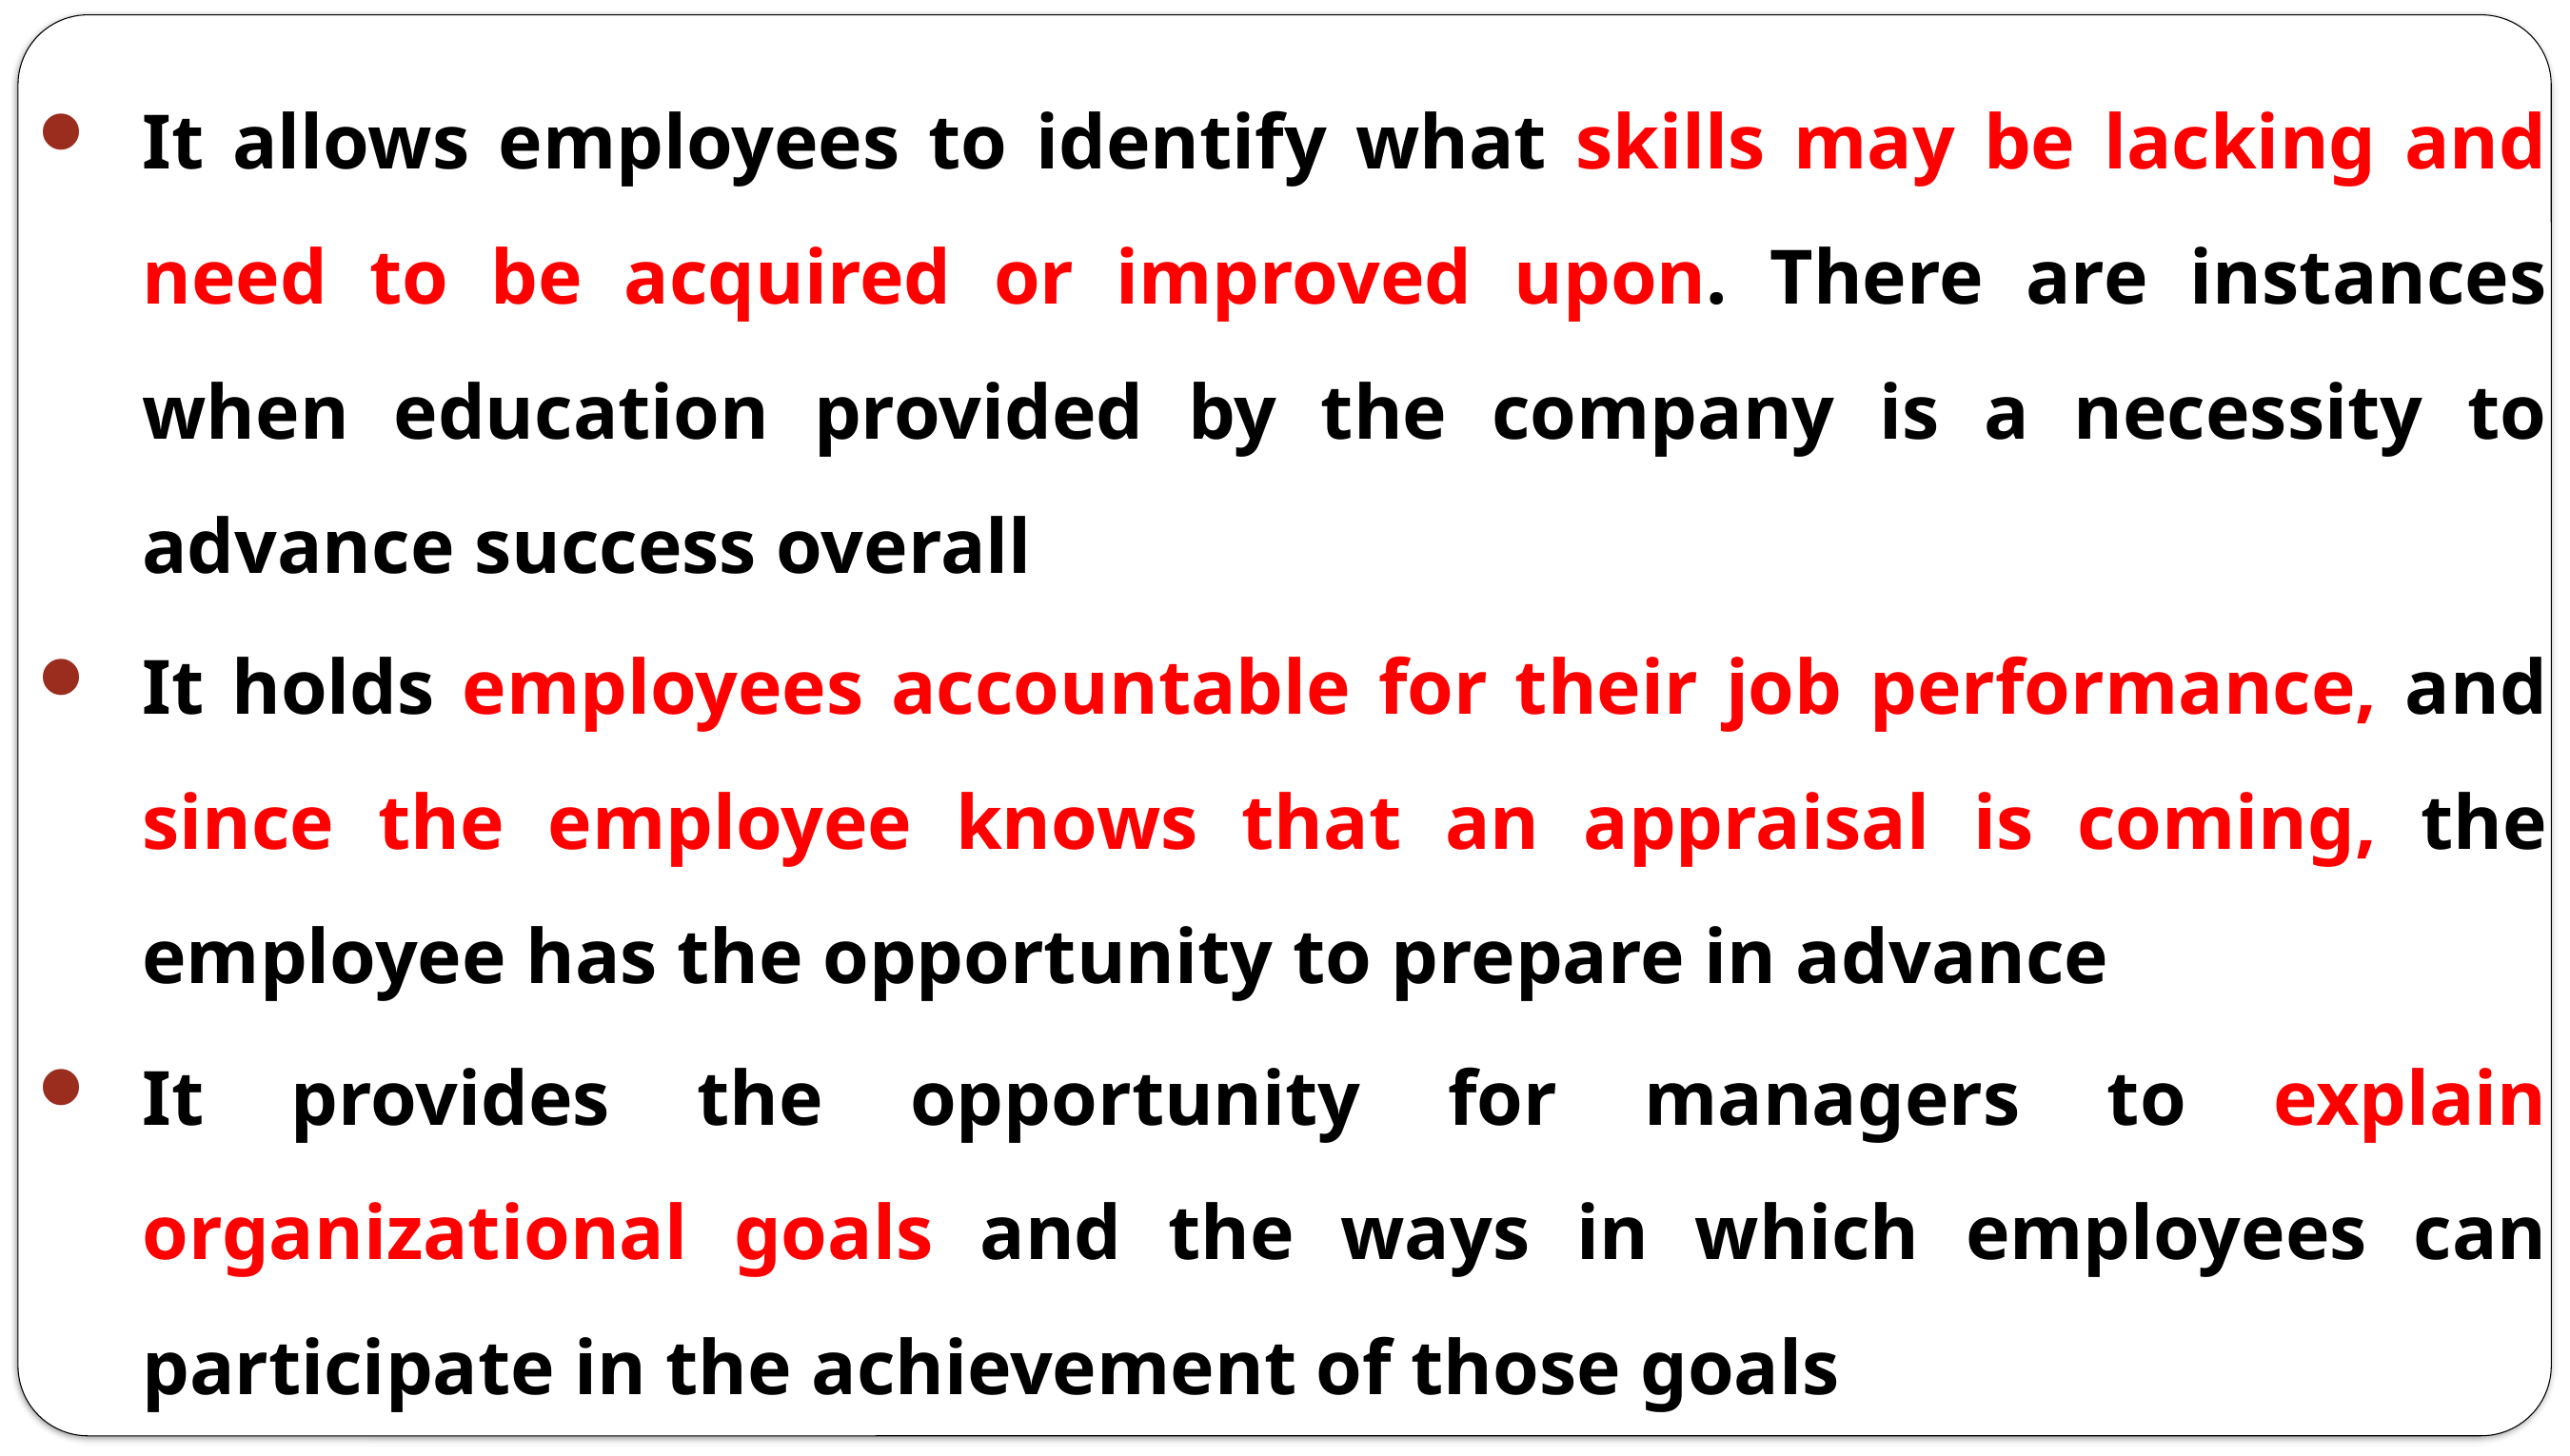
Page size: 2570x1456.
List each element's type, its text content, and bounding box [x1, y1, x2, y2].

list It allows employees to identify what skills may be lacking and need to be acquired or improved upon. There are instances when education provided by the company is a necessity to advance success overall It holds employees accountable for their job performance, and since the employee knows that an appraisal is coming, the employee has the opportunity to prepare in advance It provides the opportunity for managers to explain organizational goals and the ways in which employees can participate in the achievement of those goals [0, 37, 2570, 1456]
